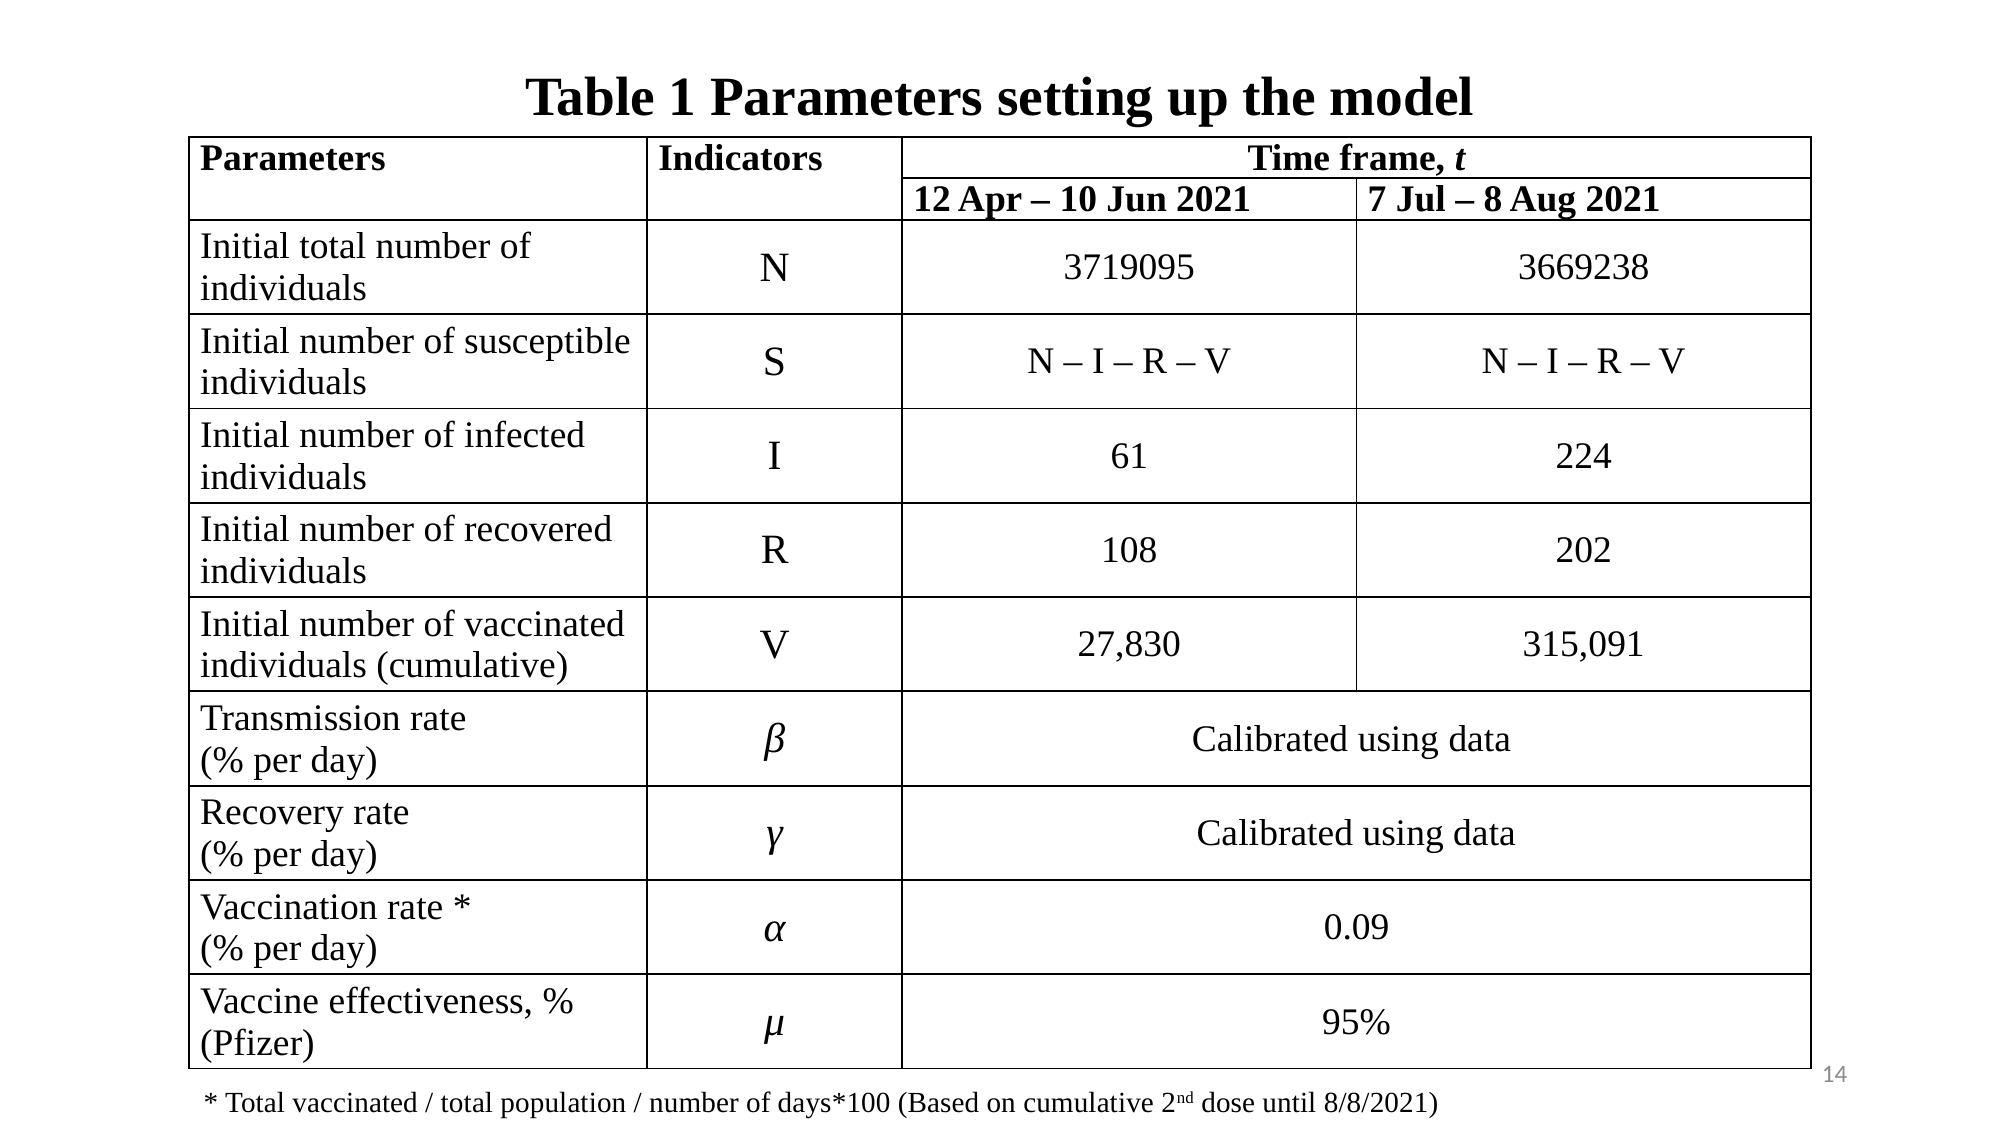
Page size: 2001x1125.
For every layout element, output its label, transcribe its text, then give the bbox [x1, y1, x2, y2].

table_cell Initial total number of individuals [190, 221, 646, 313]
table_cell 3669238 [1357, 221, 1810, 313]
table_cell α [648, 881, 901, 973]
table_cell μ [648, 975, 901, 1068]
table_cell β [648, 692, 901, 785]
table_cell V [648, 598, 901, 690]
table_cell 0.09 [903, 881, 1810, 973]
table_cell 202 [1357, 504, 1810, 596]
table_cell S [648, 315, 901, 408]
table_cell Vaccination rate * (% per day) [190, 881, 646, 973]
table_cell 108 [903, 504, 1356, 596]
table_cell Calibrated using data [903, 692, 1810, 785]
table_cell 7 Jul – 8 Aug 2021 [1357, 179, 1810, 219]
table_cell 27,830 [903, 598, 1356, 690]
table_cell 3719095 [903, 221, 1356, 313]
table_cell 12 Apr – 10 Jun 2021 [903, 179, 1356, 219]
table_cell Recovery rate (% per day) [190, 787, 646, 879]
table_cell Initial number of vaccinated individuals (cumulative) [190, 598, 646, 690]
table_cell N [648, 221, 901, 313]
table_cell 61 [903, 409, 1356, 502]
table_cell Initial number of infected individuals [190, 409, 646, 502]
table_cell R [648, 504, 901, 596]
table_cell 95% [903, 975, 1810, 1068]
table_header Time frame, t [903, 138, 1810, 177]
table_cell Calibrated using data [903, 787, 1810, 879]
table_cell Initial number of susceptible individuals [190, 315, 646, 408]
table_header Parameters [190, 138, 646, 219]
table_cell I [648, 409, 901, 502]
table_cell Initial number of recovered individuals [190, 504, 646, 596]
table_cell γ [648, 787, 901, 879]
table_cell Transmission rate (% per day) [190, 692, 646, 785]
title Table 1 Parameters setting up the model [137, 59, 1863, 136]
table_header Indicators [648, 138, 901, 219]
table_cell 315,091 [1357, 598, 1810, 690]
table_cell N – I – R – V [1357, 315, 1810, 408]
table_cell 224 [1357, 409, 1810, 502]
text_box * Total vaccinated / total population / number of days*100 (Based on cumulative 2nd dose until 8/8/2021) [188, 1075, 1811, 1125]
table_cell Vaccine effectiveness, % (Pfizer) [190, 975, 646, 1068]
slide_number 14 [1412, 1042, 1863, 1103]
table_cell N – I – R – V [903, 315, 1356, 408]
